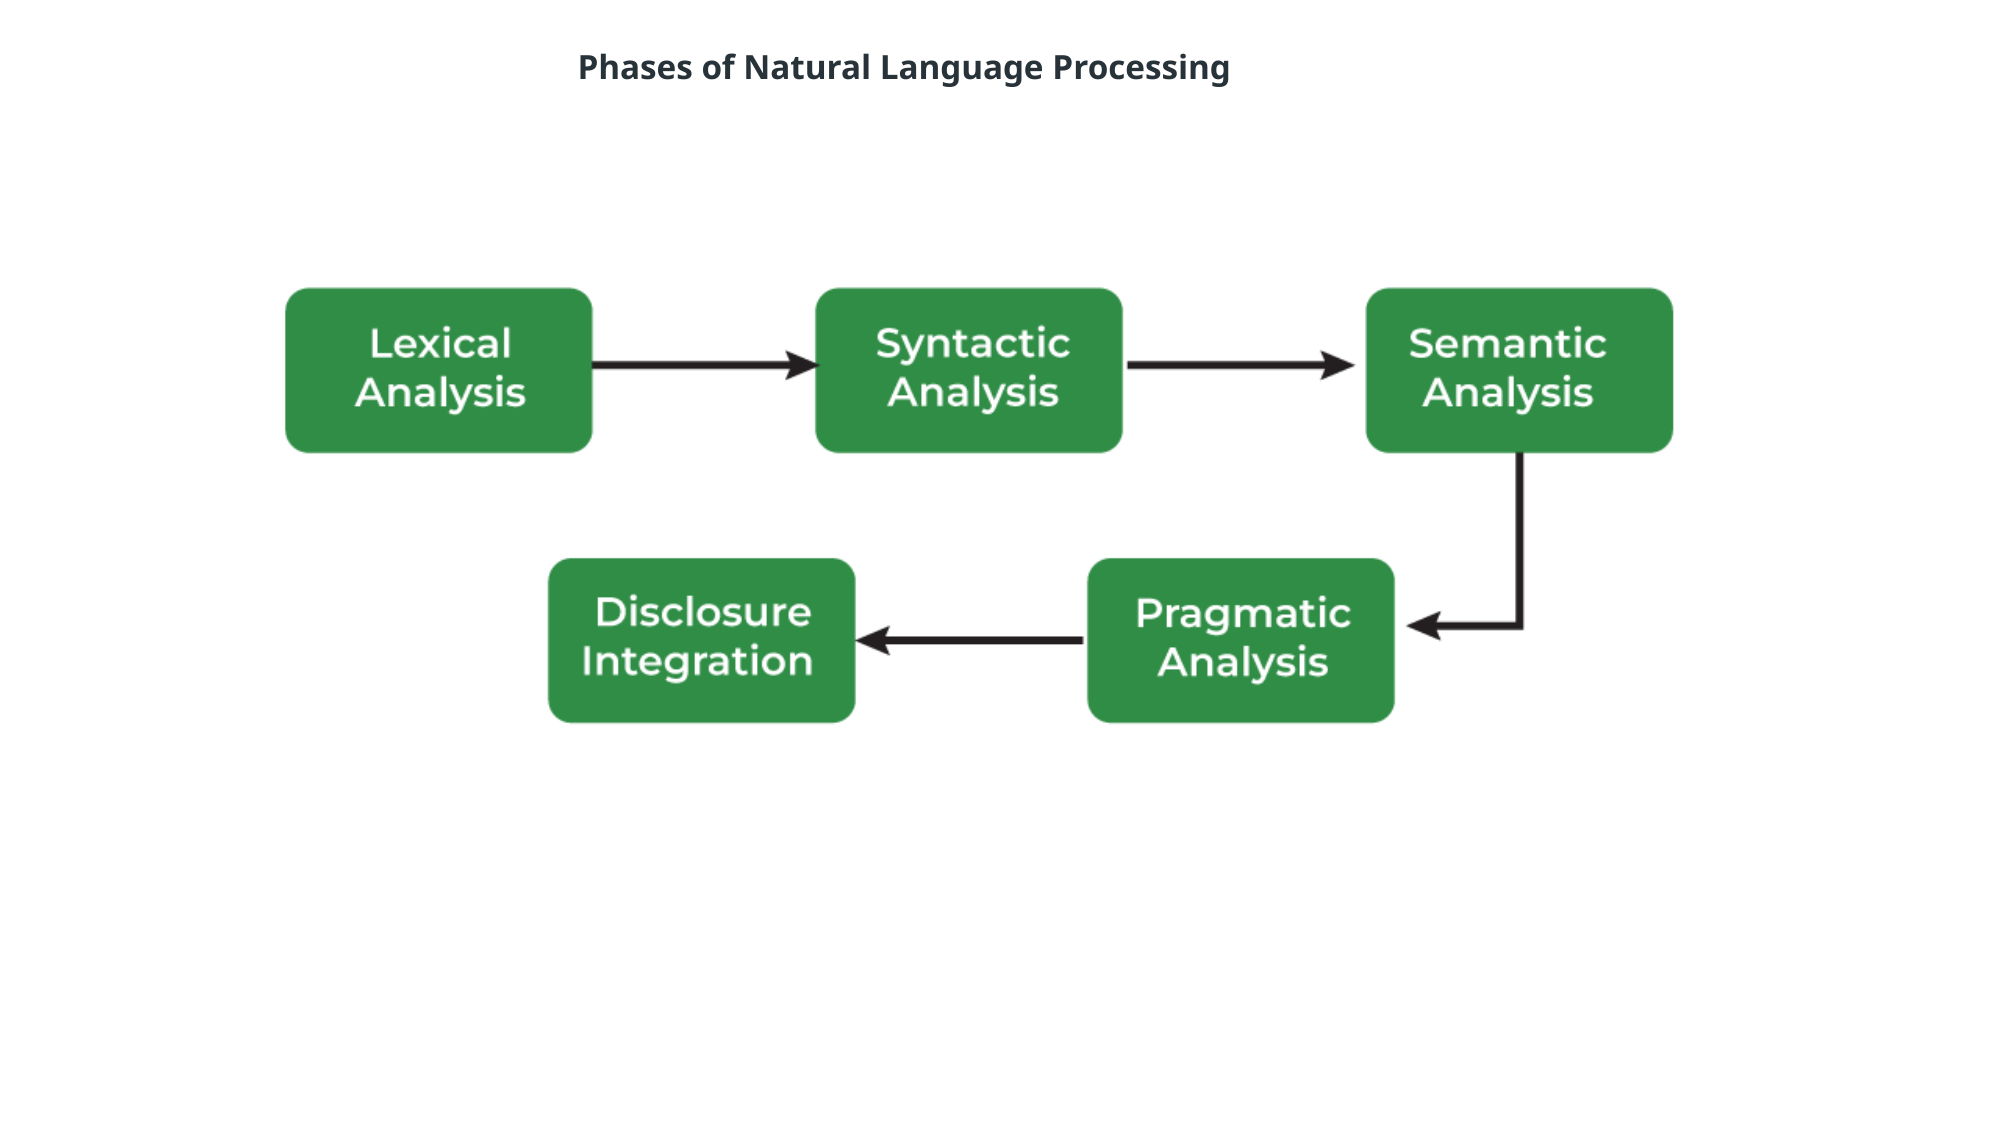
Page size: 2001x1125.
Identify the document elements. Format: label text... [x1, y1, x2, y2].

text_box Phases of Natural Language Processing [562, 38, 1397, 94]
picture [198, 167, 1761, 845]
